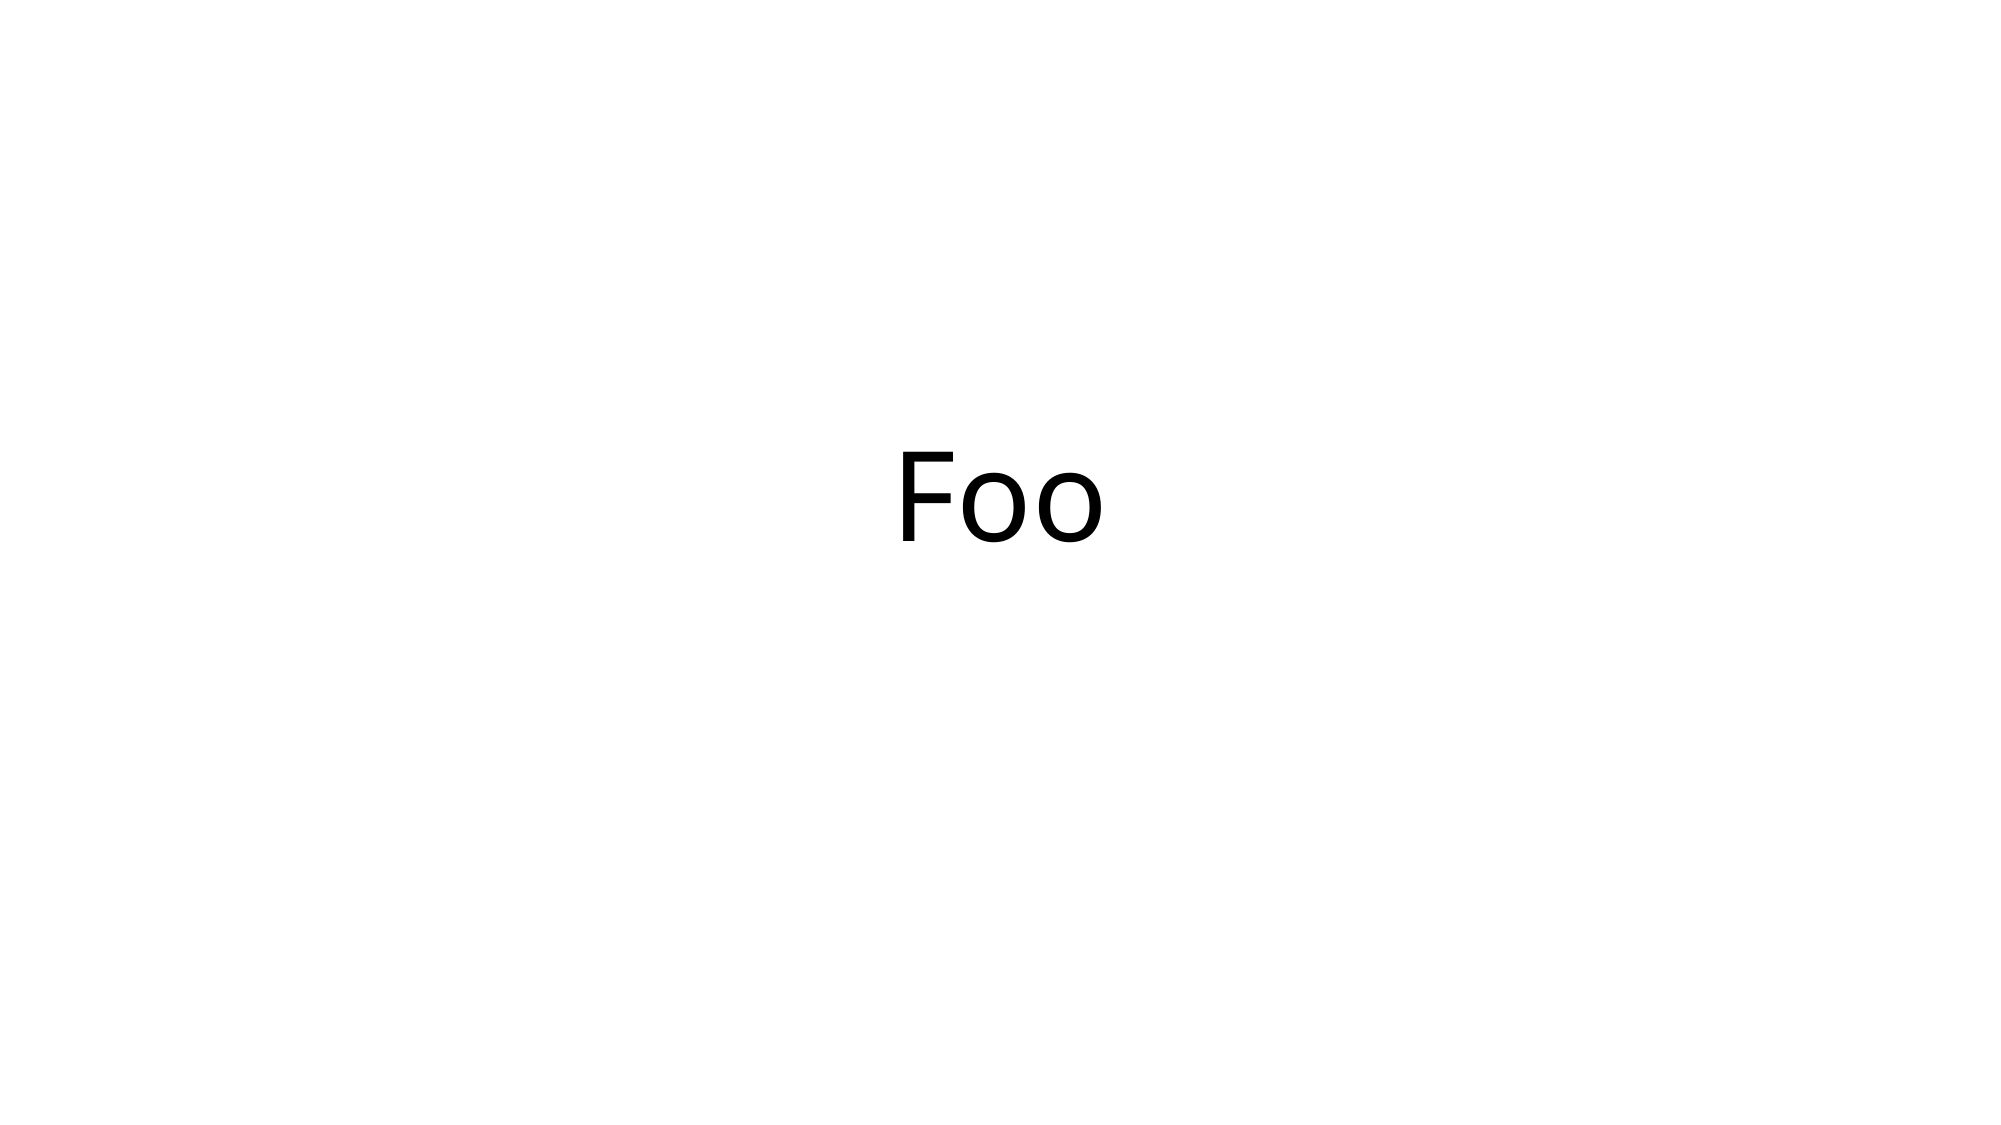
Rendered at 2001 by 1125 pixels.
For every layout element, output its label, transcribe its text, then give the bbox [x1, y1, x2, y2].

title Foo [249, 184, 1750, 576]
